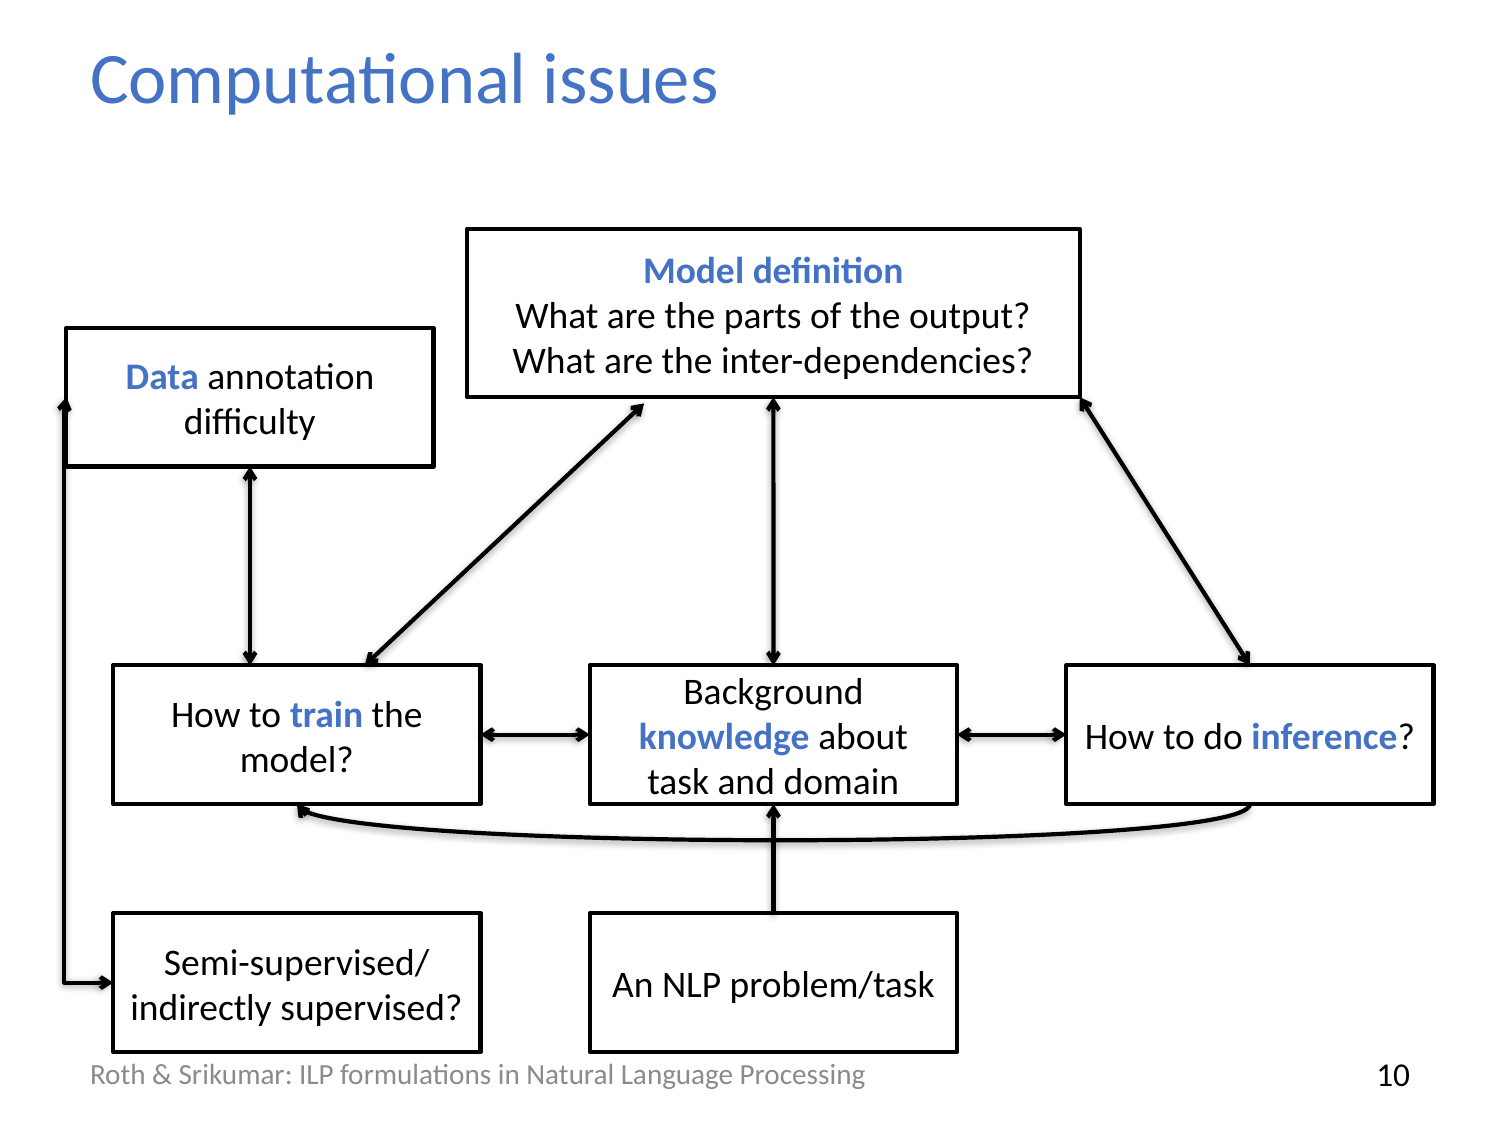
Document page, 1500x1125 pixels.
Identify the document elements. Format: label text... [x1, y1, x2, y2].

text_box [66, 396, 114, 983]
text_box An NLP problem/task [588, 911, 959, 1054]
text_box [956, 396, 1434, 805]
slide_number 9 [1074, 1042, 1425, 1103]
text_box Data annotation difficulty [64, 326, 436, 401]
footer Roth & Srikumar: ILP formulations in Natural Language Processing [75, 1042, 988, 1103]
text_box Semi-supervised/indirectly supervised? [111, 911, 483, 1054]
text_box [466, 228, 1080, 401]
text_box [118, 403, 1252, 806]
title Computational issues [75, 23, 1425, 125]
